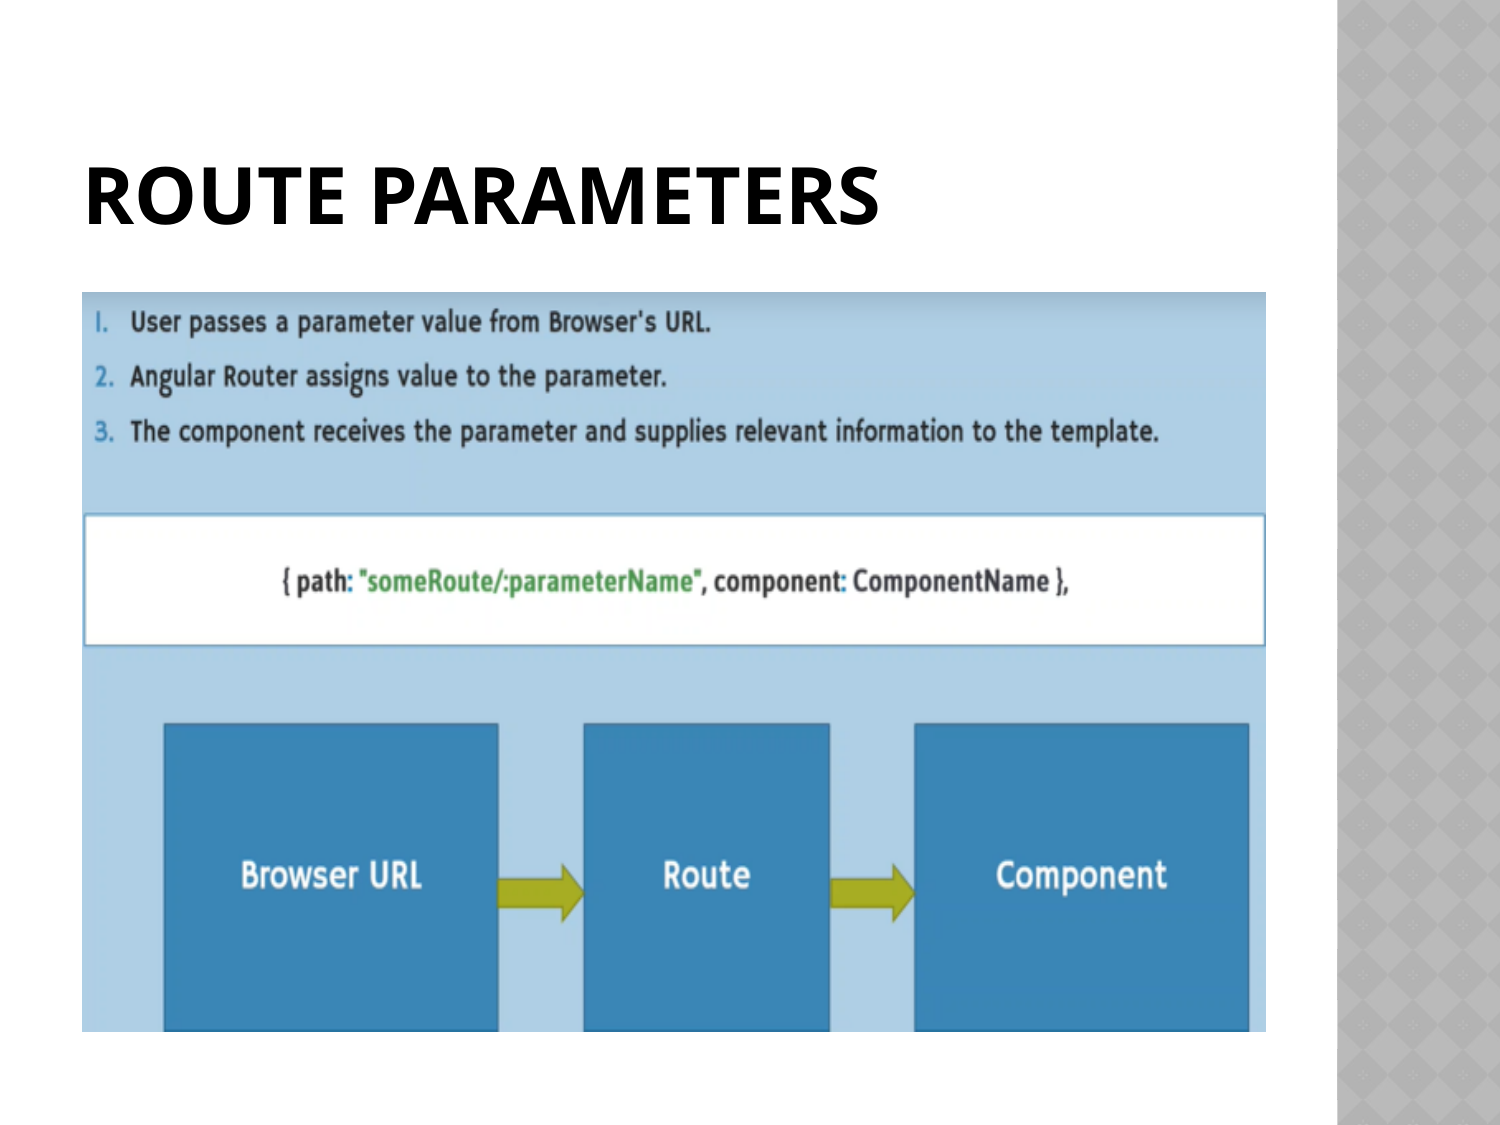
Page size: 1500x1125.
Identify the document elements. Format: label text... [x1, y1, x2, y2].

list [81, 292, 1266, 1032]
title Route parameters [75, 52, 1263, 240]
